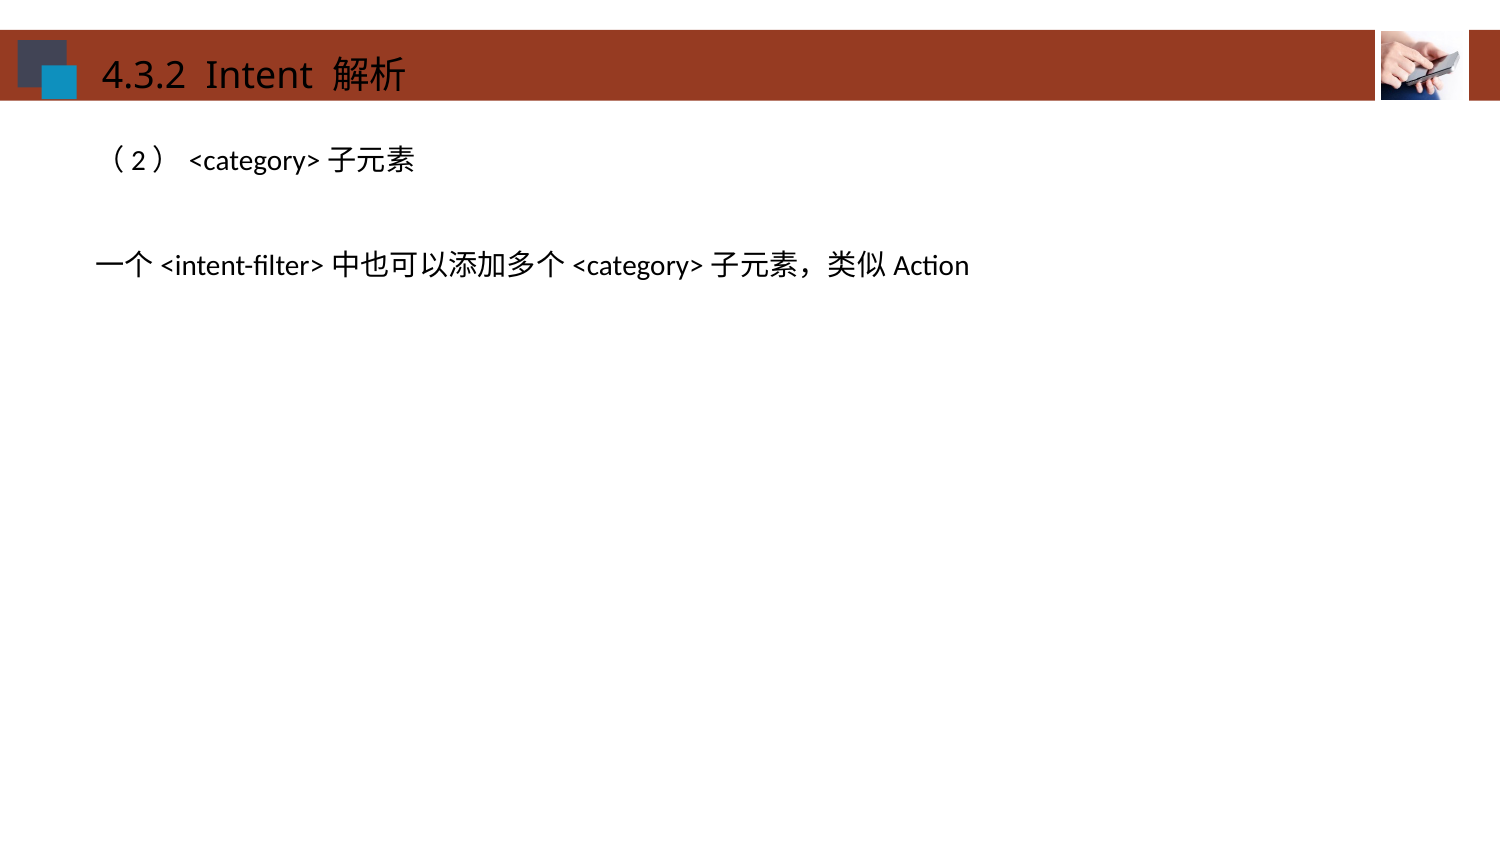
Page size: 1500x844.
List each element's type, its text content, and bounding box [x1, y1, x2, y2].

text_box 4.3.2 Intent 解析 [87, 43, 422, 104]
text_box （2）<category>子元素 一个<intent-filter>中也可以添加多个<category>子元素，类似Action [80, 116, 1364, 359]
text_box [17, 40, 77, 100]
picture [1381, 31, 1463, 100]
